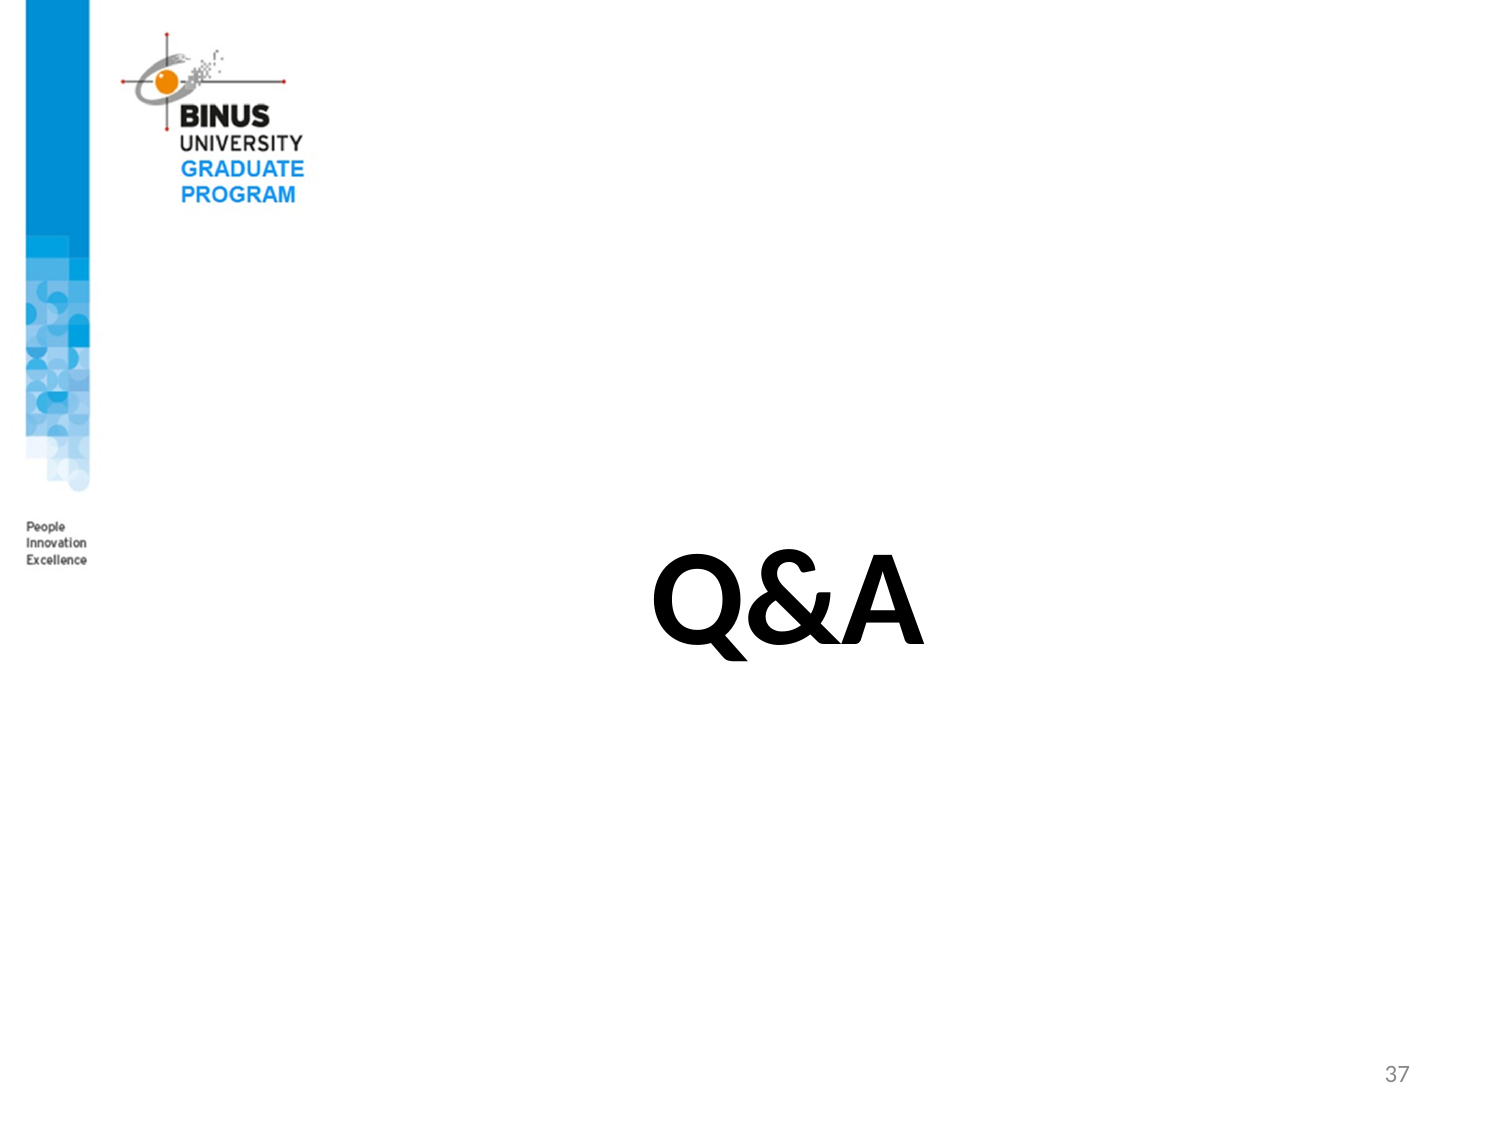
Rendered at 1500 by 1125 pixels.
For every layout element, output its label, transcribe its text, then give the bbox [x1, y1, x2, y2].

text_box Q&A [149, 499, 1425, 724]
picture [0, 0, 972, 729]
slide_number 37 [1074, 1042, 1425, 1103]
